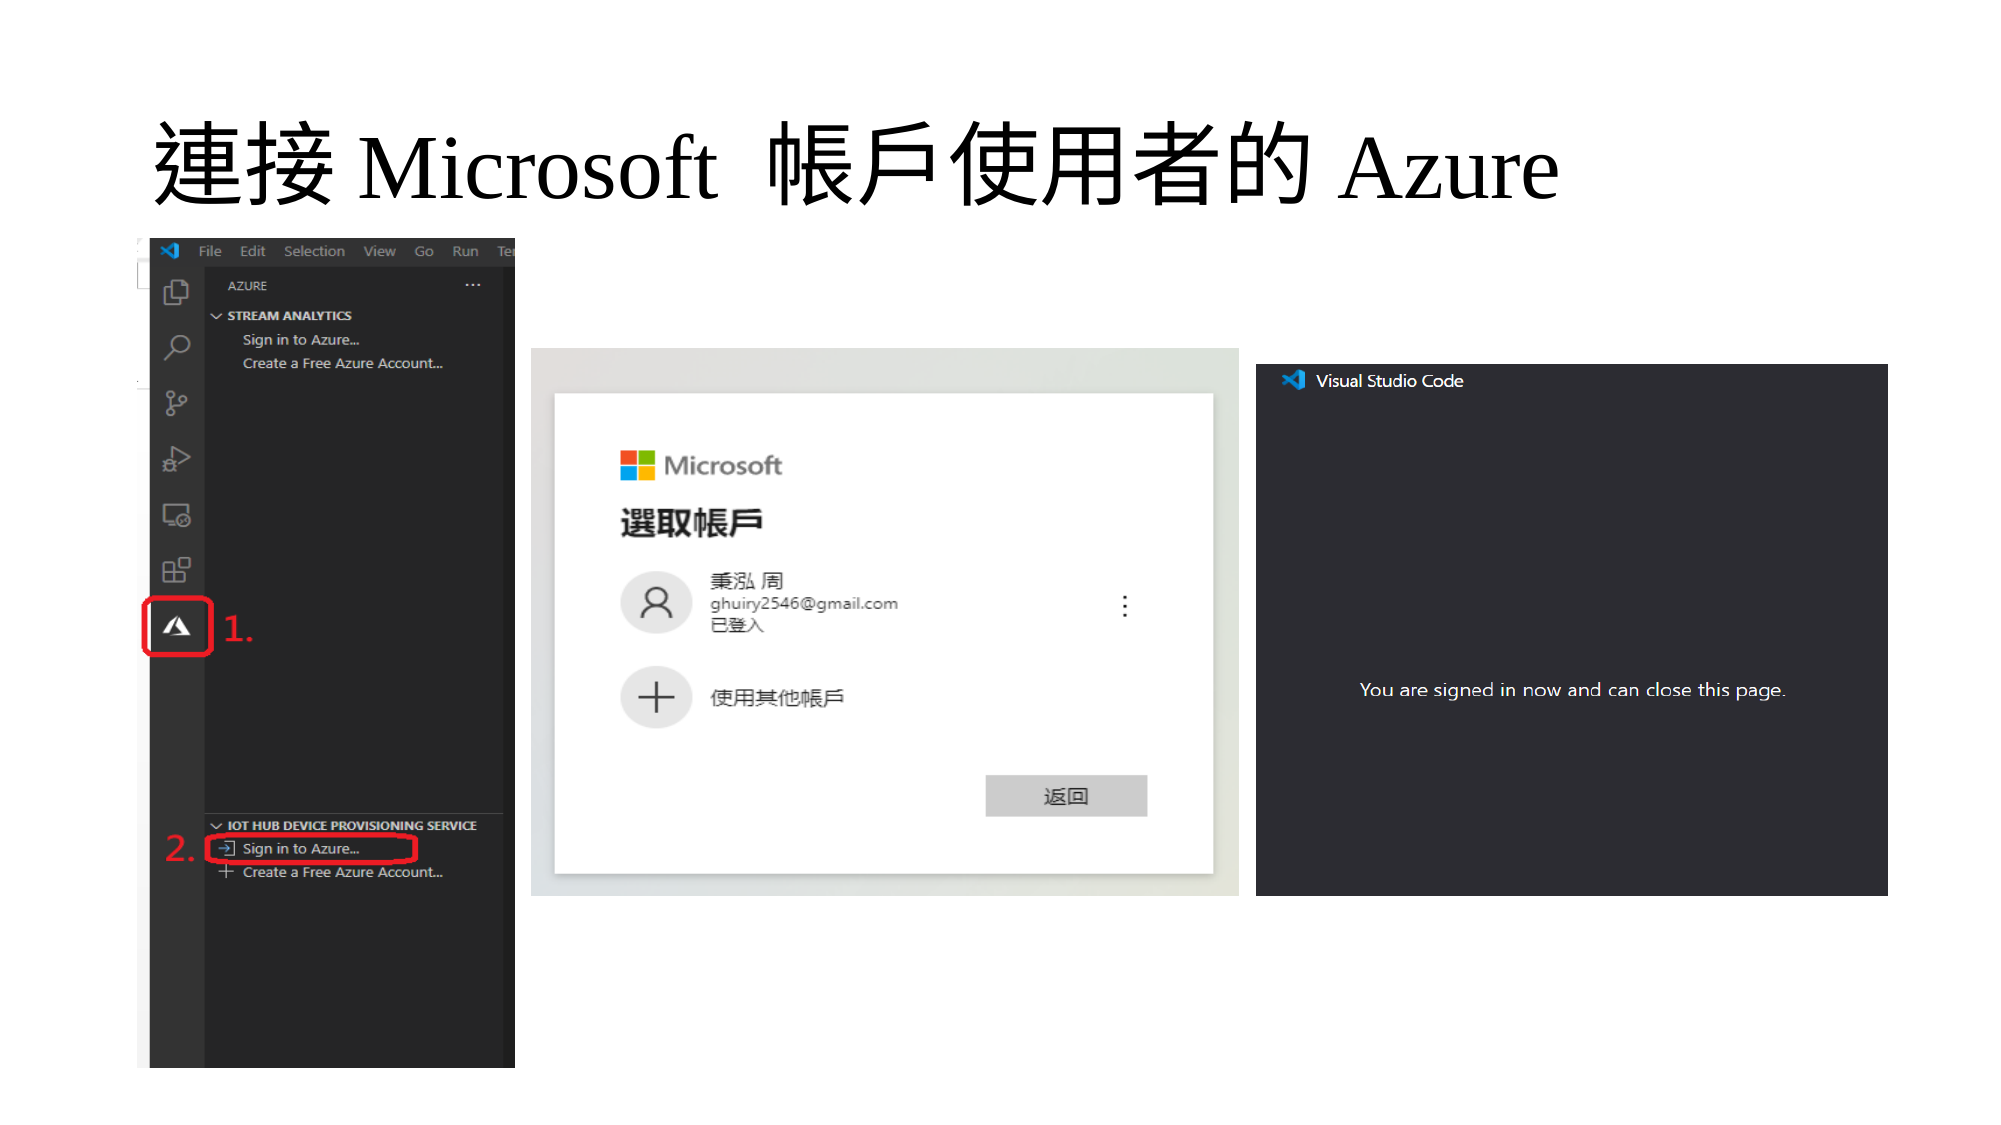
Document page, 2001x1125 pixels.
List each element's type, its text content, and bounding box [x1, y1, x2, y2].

title 連接Microsoft 帳戶使用者的Azure [137, 59, 1863, 278]
picture [1256, 364, 1888, 896]
picture [531, 348, 1239, 896]
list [137, 238, 515, 1068]
